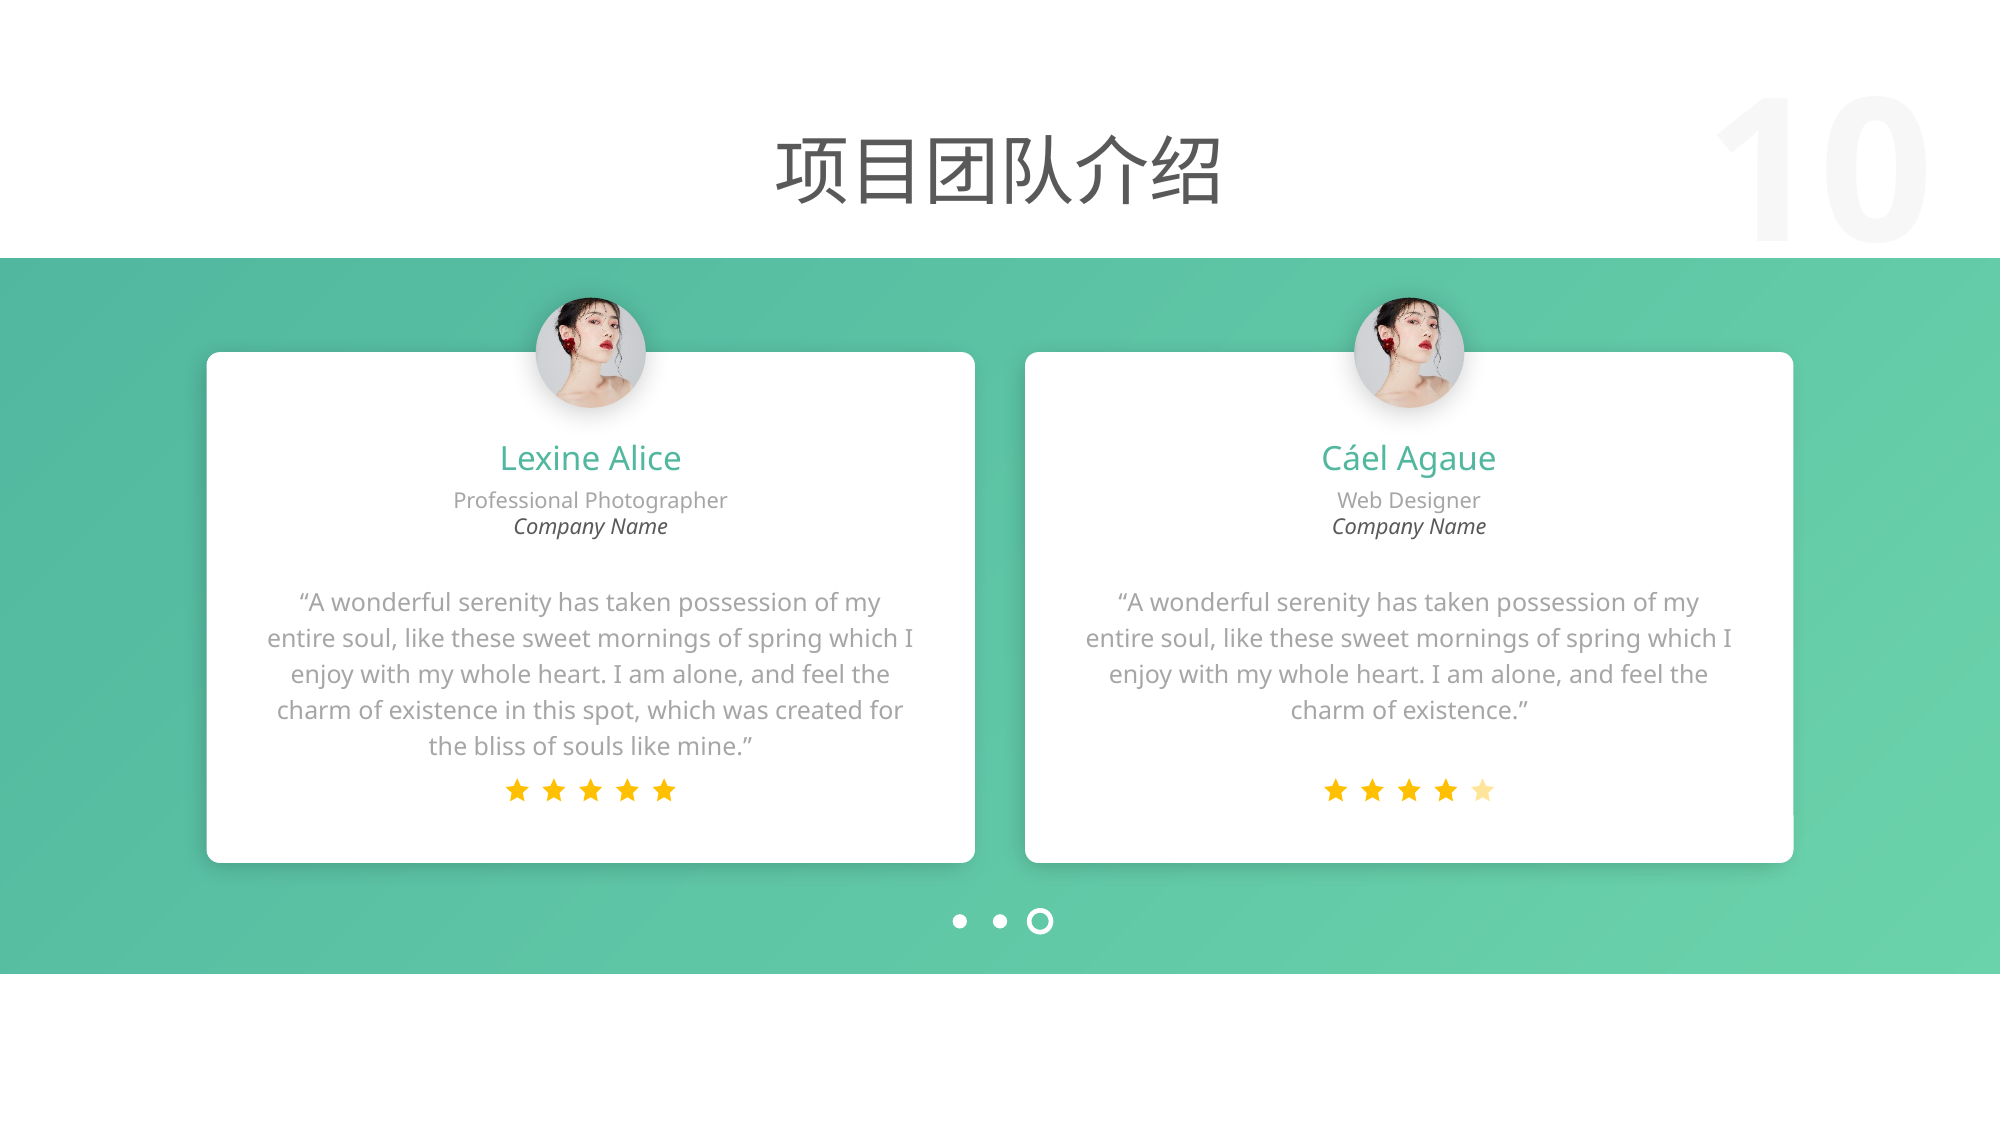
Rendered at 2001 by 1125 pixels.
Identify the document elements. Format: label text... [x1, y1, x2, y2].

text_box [952, 910, 1052, 933]
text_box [316, 429, 865, 549]
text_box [1324, 778, 1495, 802]
text_box [1023, 351, 1795, 865]
picture [1354, 297, 1465, 408]
text_box [205, 351, 977, 865]
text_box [1135, 429, 1683, 549]
text_box 项目团队介绍 [288, 116, 1712, 221]
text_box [505, 778, 676, 802]
picture [535, 297, 646, 408]
text_box [0, 258, 2000, 975]
text_box “A wonderful serenity has taken possession of my entire soul, like these sweet mornings of spring which I enjoy with my whole heart. I am alone, and feel the charm of existence in this spot, which was created for the bliss of souls like mine.” [250, 573, 931, 768]
text_box “A wonderful serenity has taken possession of my entire soul, like these sweet mornings of spring which I enjoy with my whole heart. I am alone, and feel the charm of existence.” [1069, 573, 1749, 732]
